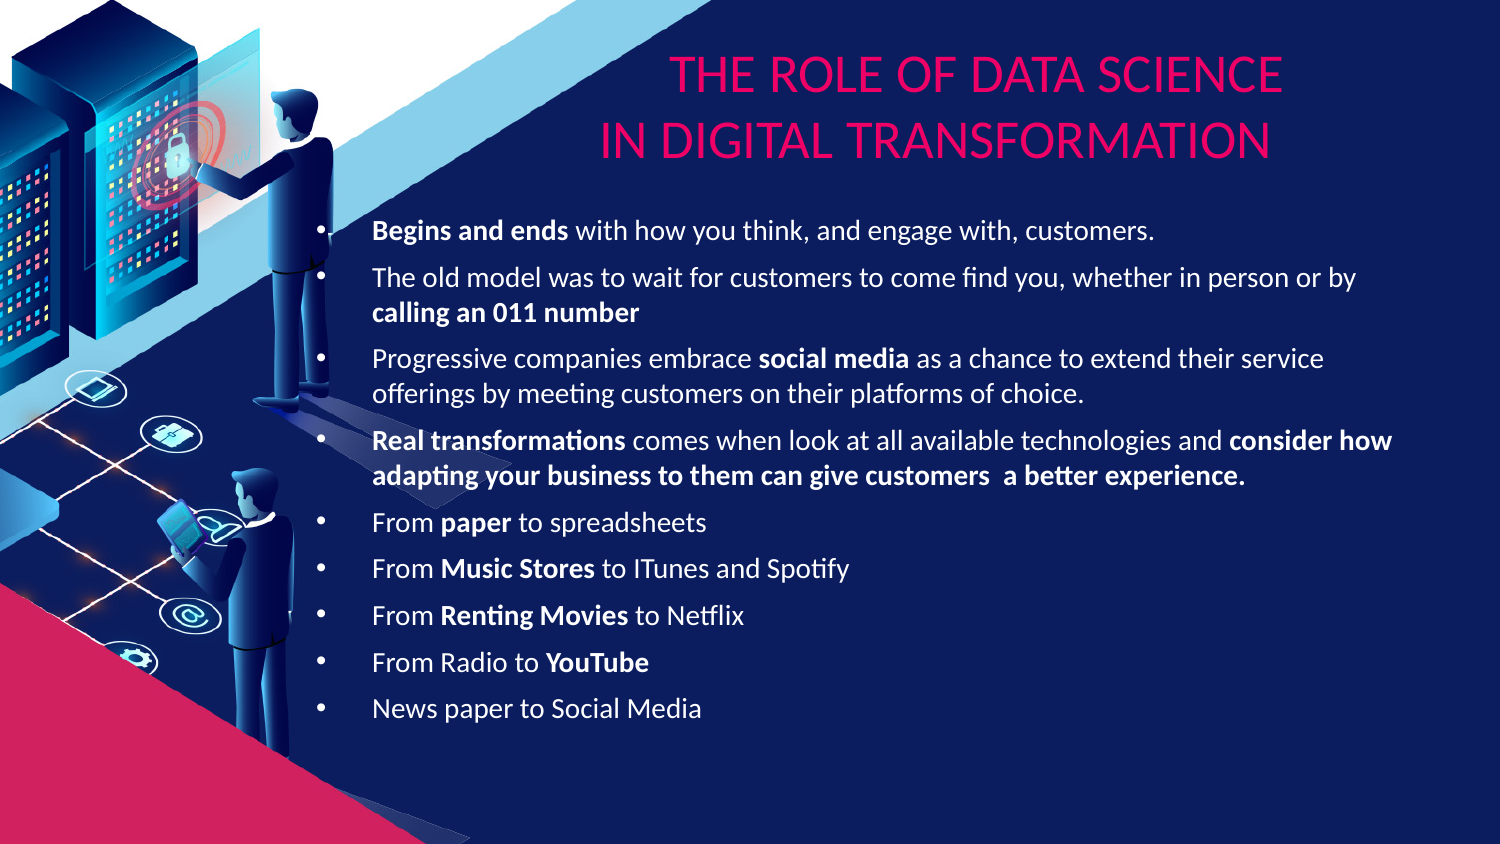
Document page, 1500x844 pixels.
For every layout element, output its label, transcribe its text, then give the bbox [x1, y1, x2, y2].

title THE ROLE OF DATA SCIENCE IN DIGITAL TRANSFORMATION [354, 29, 1300, 178]
picture [0, 0, 1500, 844]
list Begins and ends with how you think, and engage with, customers. The old model was to wait for customers to come find you, whether in person or by calling an 011 number Progressive companies embrace social media as a chance to extend their service offerings by meeting customers on their platforms of choice. Real transformations comes when look at all available technologies and consider how adapting your business to them can give customers a better experience. From paper to spreadsheets From Music Stores to ITunes and Spotify From Renting Movies to Netflix From Radio to YouTube News paper to Social Media [301, 204, 1418, 768]
